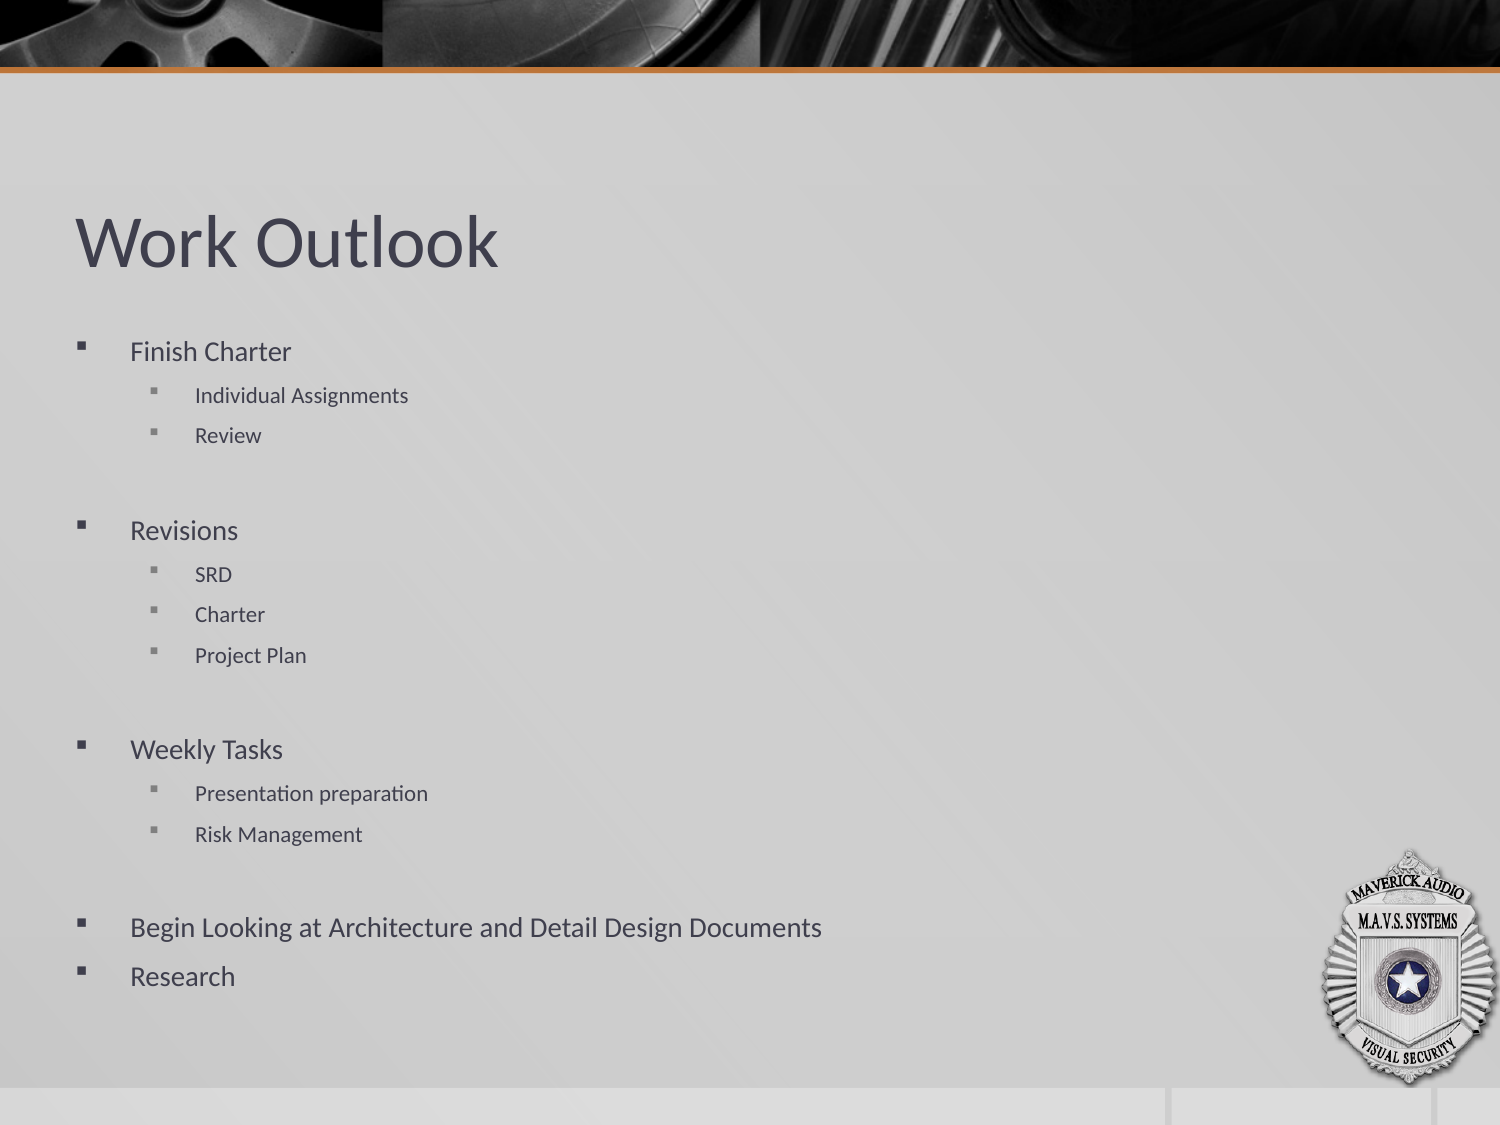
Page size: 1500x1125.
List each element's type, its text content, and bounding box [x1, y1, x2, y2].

picture [0, 0, 1500, 67]
title Work Outlook [75, 162, 1425, 313]
list Finish Charter Individual Assignments Review Revisions SRD Charter Project Plan Weekly Tasks Presentation preparation Risk Management Begin Looking at Architecture and Detail Design Documents Research [75, 324, 1425, 1005]
picture [1316, 845, 1500, 1088]
